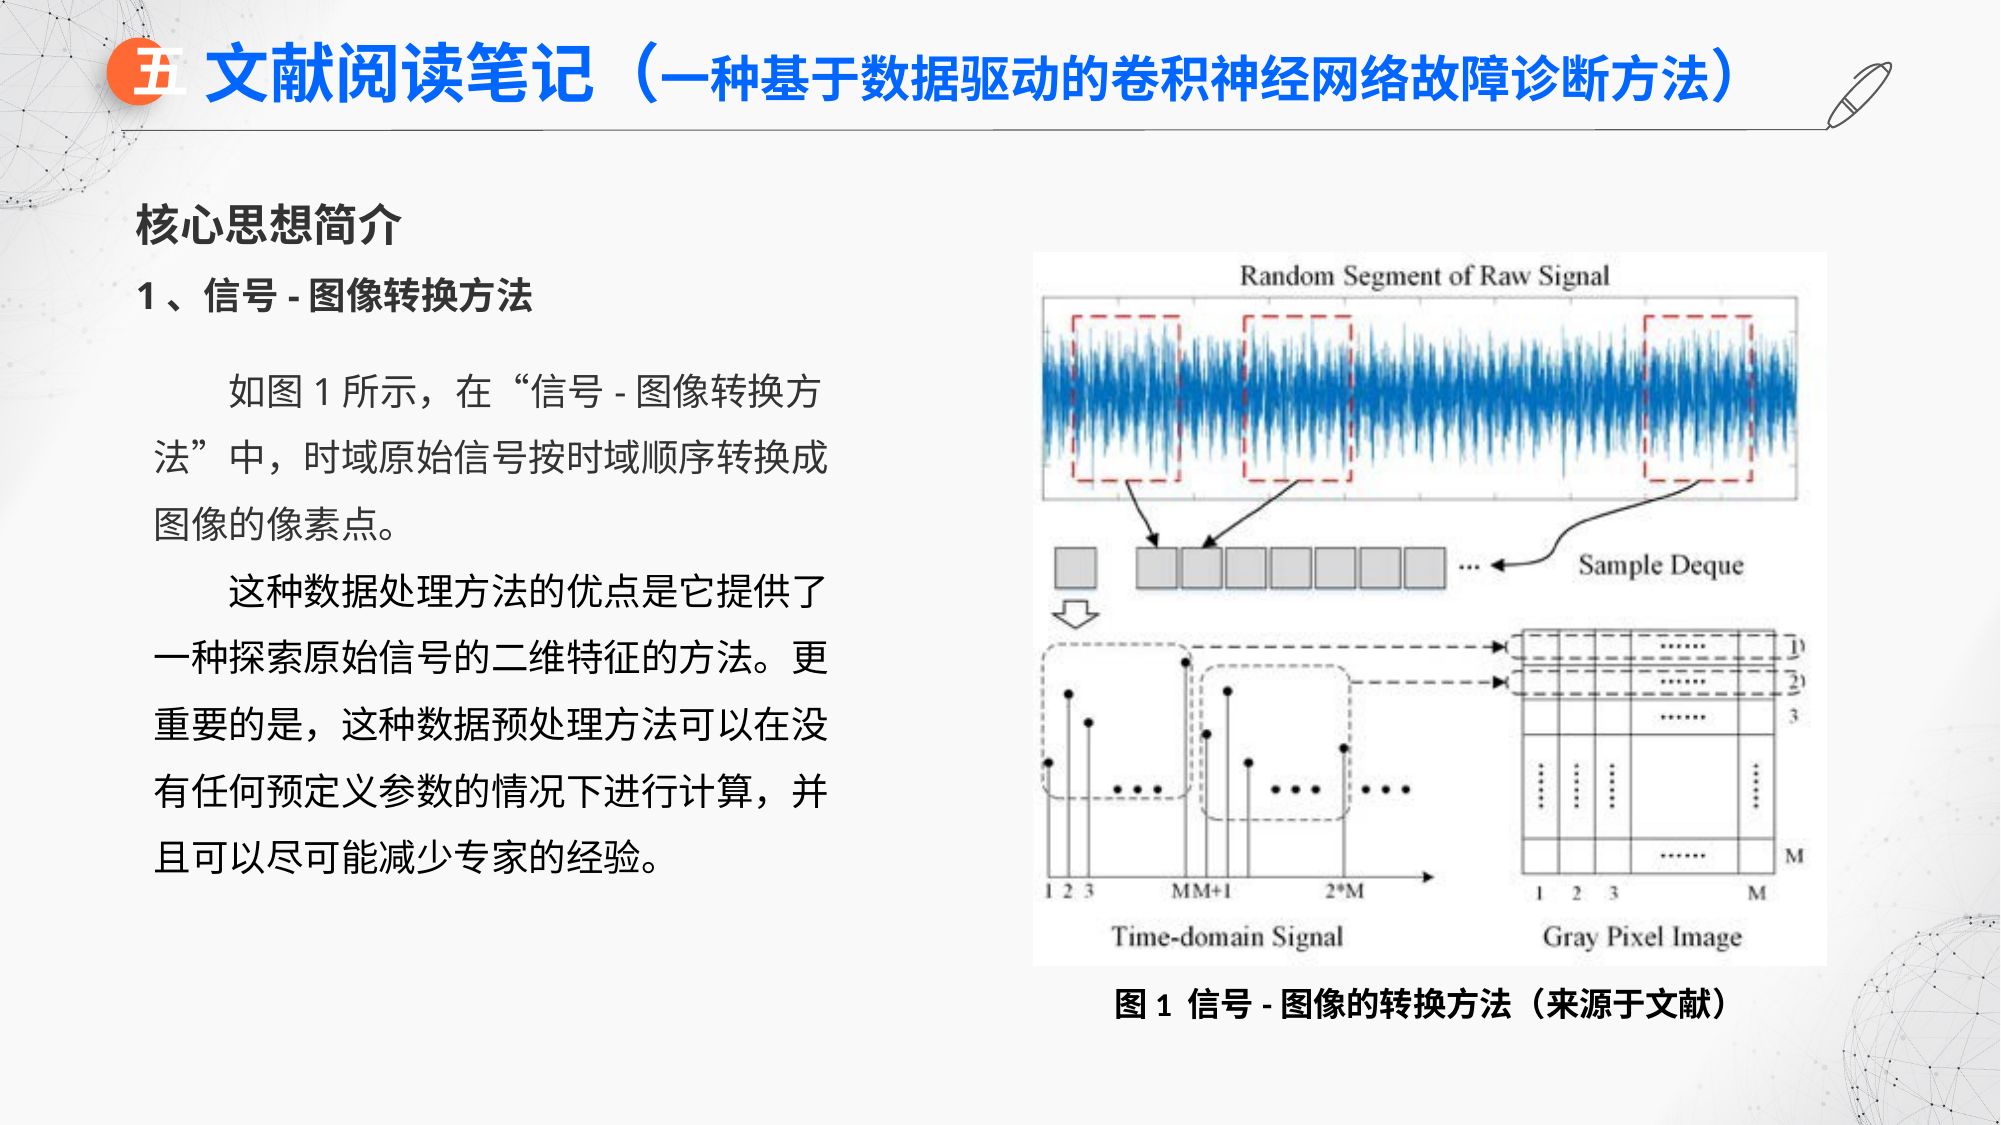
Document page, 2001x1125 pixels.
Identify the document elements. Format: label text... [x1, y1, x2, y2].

text_box [1827, 62, 1892, 130]
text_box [106, 37, 171, 106]
text_box 文献阅读笔记（一种基于数据驱动的卷积神经网络故障诊断方法） [190, 25, 1784, 119]
text_box 核心思想简介 1、信号-图像转换方法 [121, 176, 1827, 325]
text_box 图1 信号-图像的转换方法（来源于文献） [1099, 975, 1761, 1031]
text_box 如图1所示，在“信号-图像转换方法”中，时域原始信号按时域顺序转换成图像的像素点。 这种数据处理方法的优点是它提供了一种探索原始信号的二维特征的方法。更重要的是，这种数据预处理方法可以在没有任何预定义参数的情况下进行计算，并且可以尽可能减少专家的经验。 [138, 338, 876, 887]
picture [0, 0, 2001, 1125]
